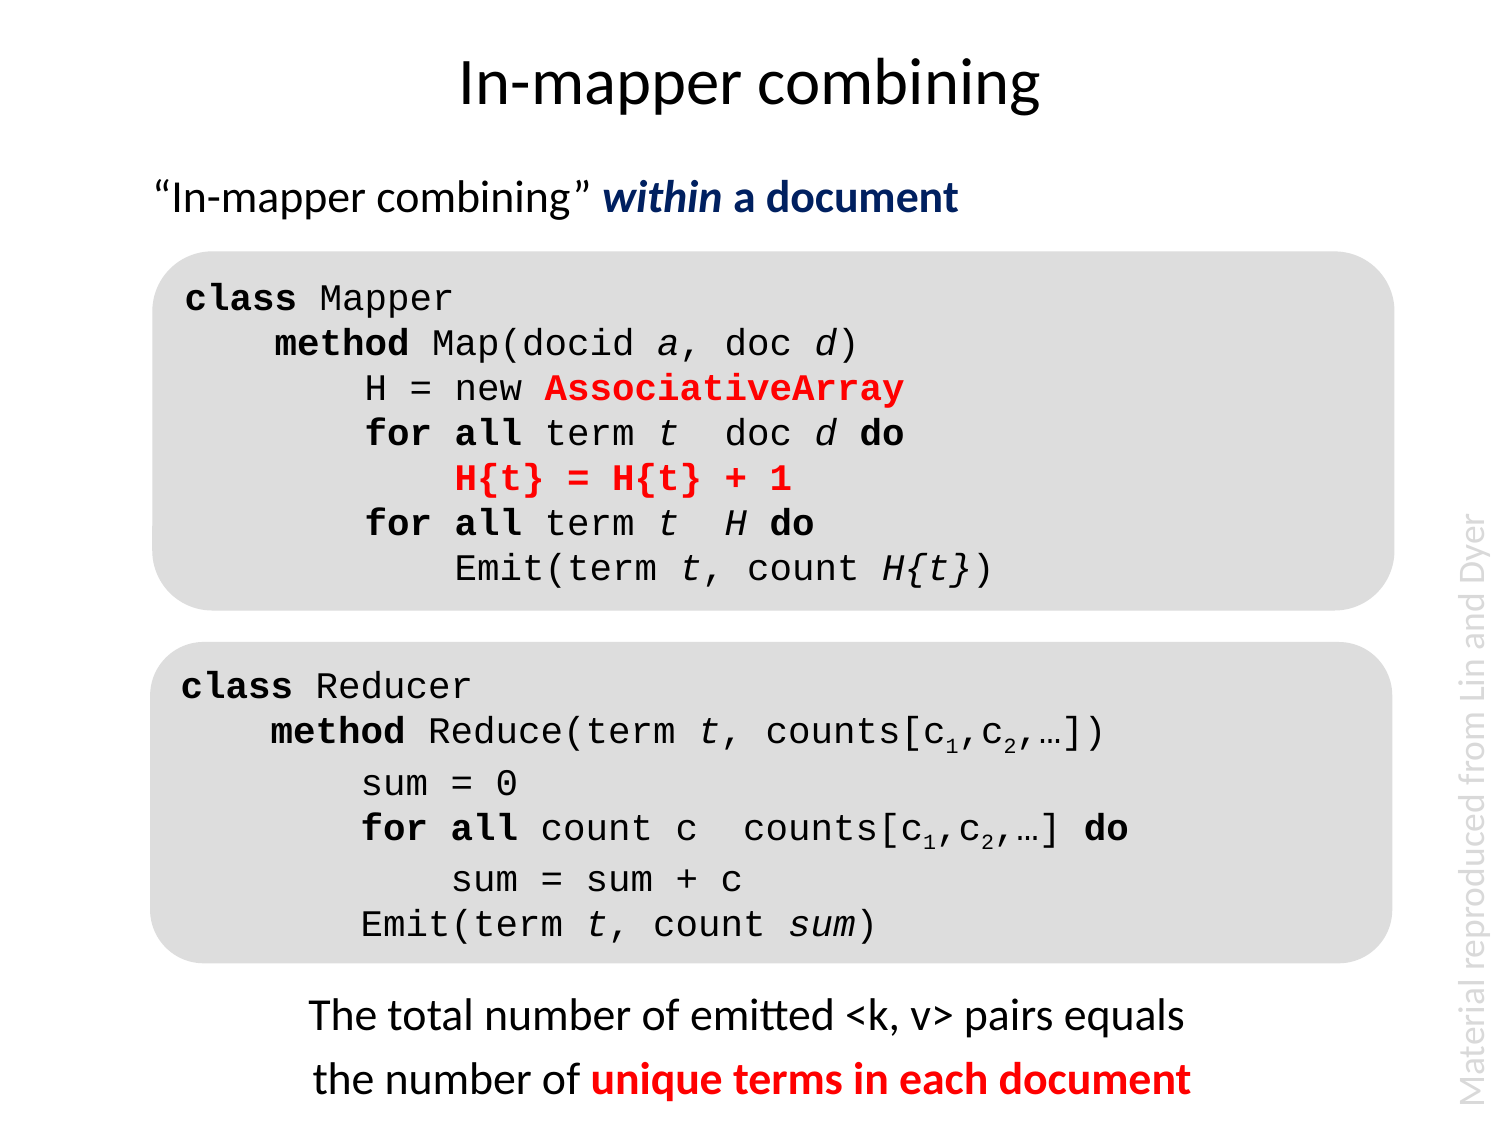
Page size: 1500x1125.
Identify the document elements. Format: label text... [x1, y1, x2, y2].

text_box The total number of emitted <k, v> pairs equals the number of unique terms in each document [77, 977, 1428, 1124]
text_box Material reproduced from Lin and Dyer [1439, 498, 1500, 1123]
list “In-mapper combining” within a document [137, 159, 1488, 233]
title In-mapper combining [75, 24, 1425, 130]
